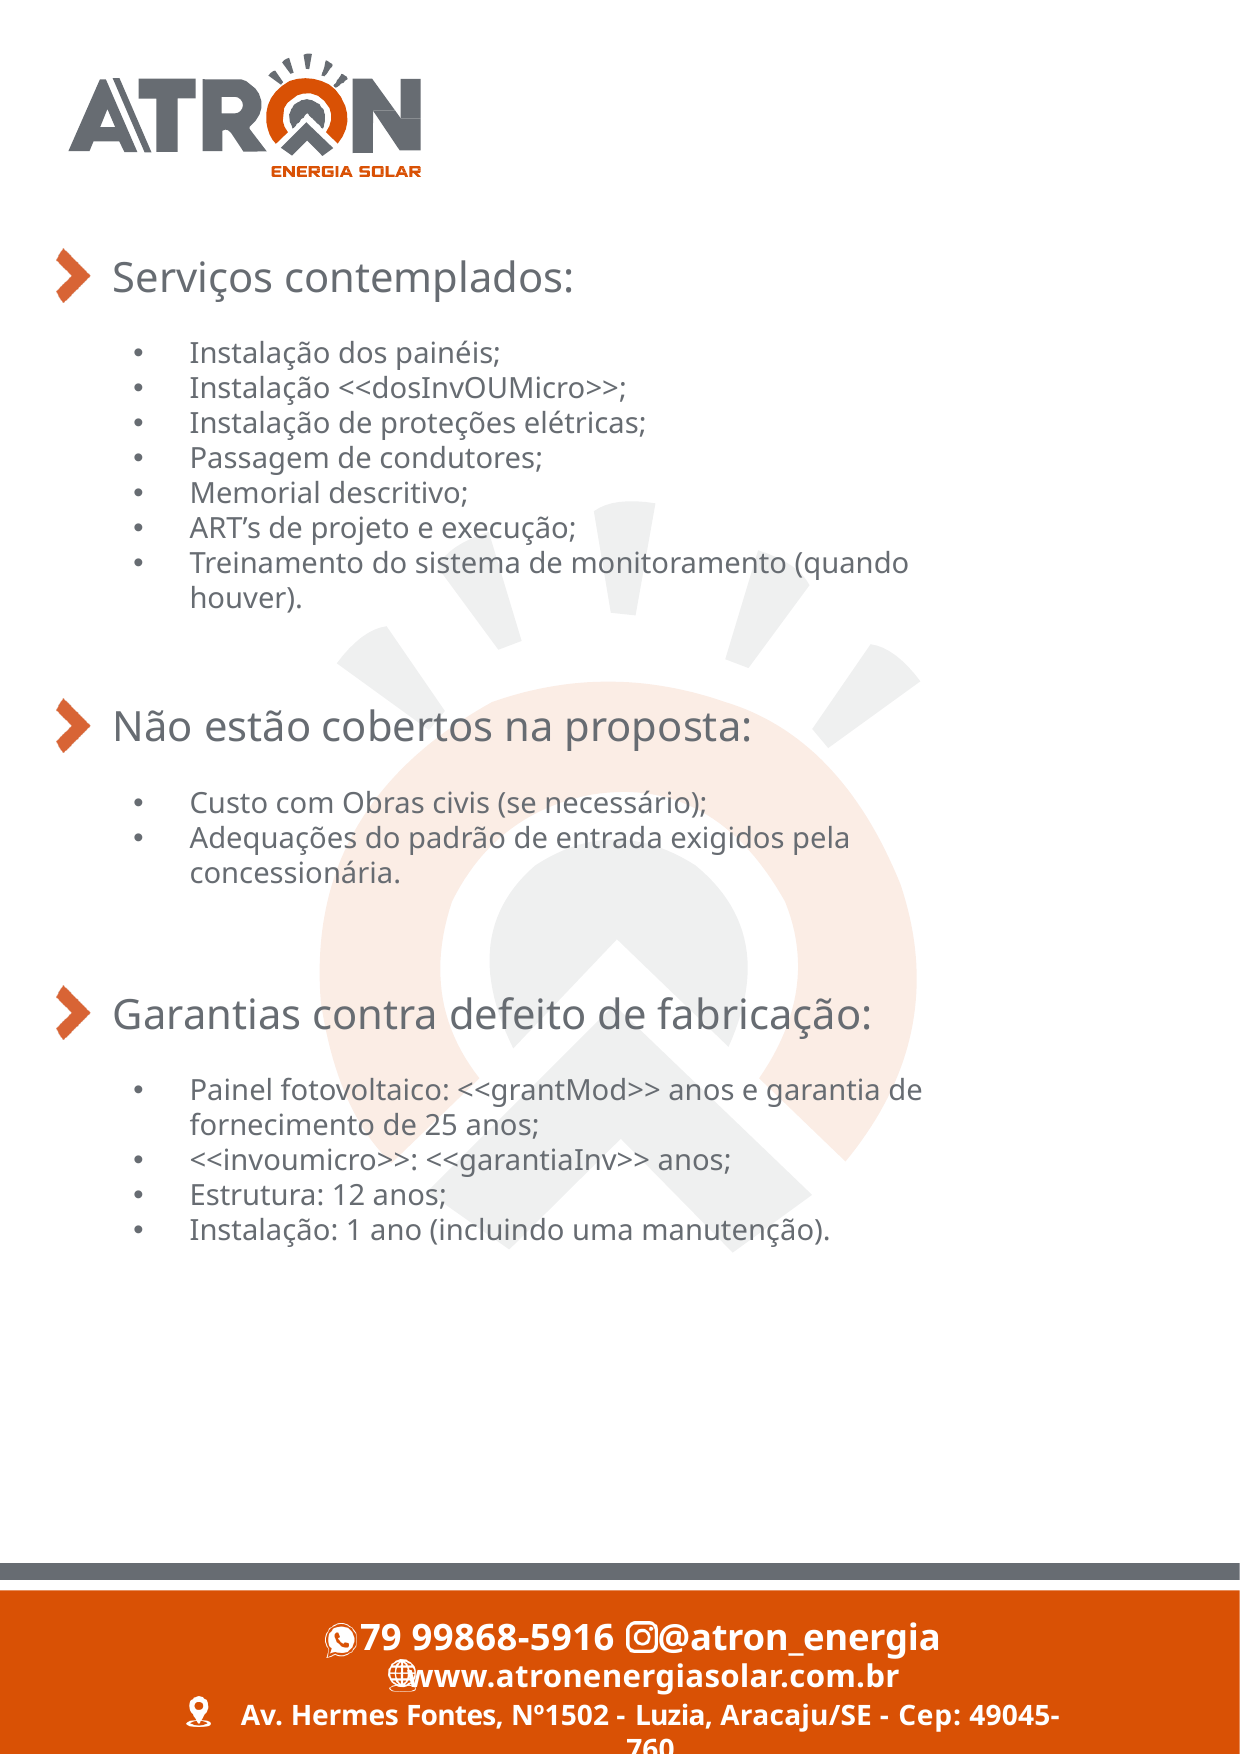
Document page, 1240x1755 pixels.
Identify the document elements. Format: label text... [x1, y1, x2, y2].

text_box Garantias contra defeito de fabricação: [97, 980, 986, 1045]
picture [321, 60, 348, 88]
picture [289, 99, 325, 129]
picture [56, 698, 99, 753]
picture [185, 1695, 211, 1728]
text_box Instalação dos painéis; Instalação <<dosInvOUMicro>>; Instalação de proteções elétricas; Passagem de condutores; Memorial descritivo; ART’s de projeto e execução; Treinamento do sistema de monitoramento (quando houver). [118, 327, 1007, 622]
text_box Custo com Obras civis (se necessário); Adequações do padrão de entrada exigidos pela concessionária. [118, 777, 1048, 932]
text_box Não estão cobertos na proposta: [97, 692, 877, 758]
picture [56, 985, 99, 1040]
text_box 79 99868-5916 @atron_energia www.atronenergiasolar.com.br Av. Hermes Fontes, Nº1502 - Luzia, Aracaju/SE - Cep: 49045-760 [218, 1613, 1085, 1755]
text_box [0, 1563, 1240, 1580]
text_box Painel fotovoltaico: <<grantMod>> anos e garantia de fornecimento de 25 anos; <<invoumicro>>: <<garantiaInv>> anos; Estrutura: 12 anos; Instalação: 1 ano (incluindo uma manutenção). [118, 1064, 1007, 1254]
text_box Serviços contemplados: [97, 243, 877, 308]
picture [56, 248, 99, 303]
